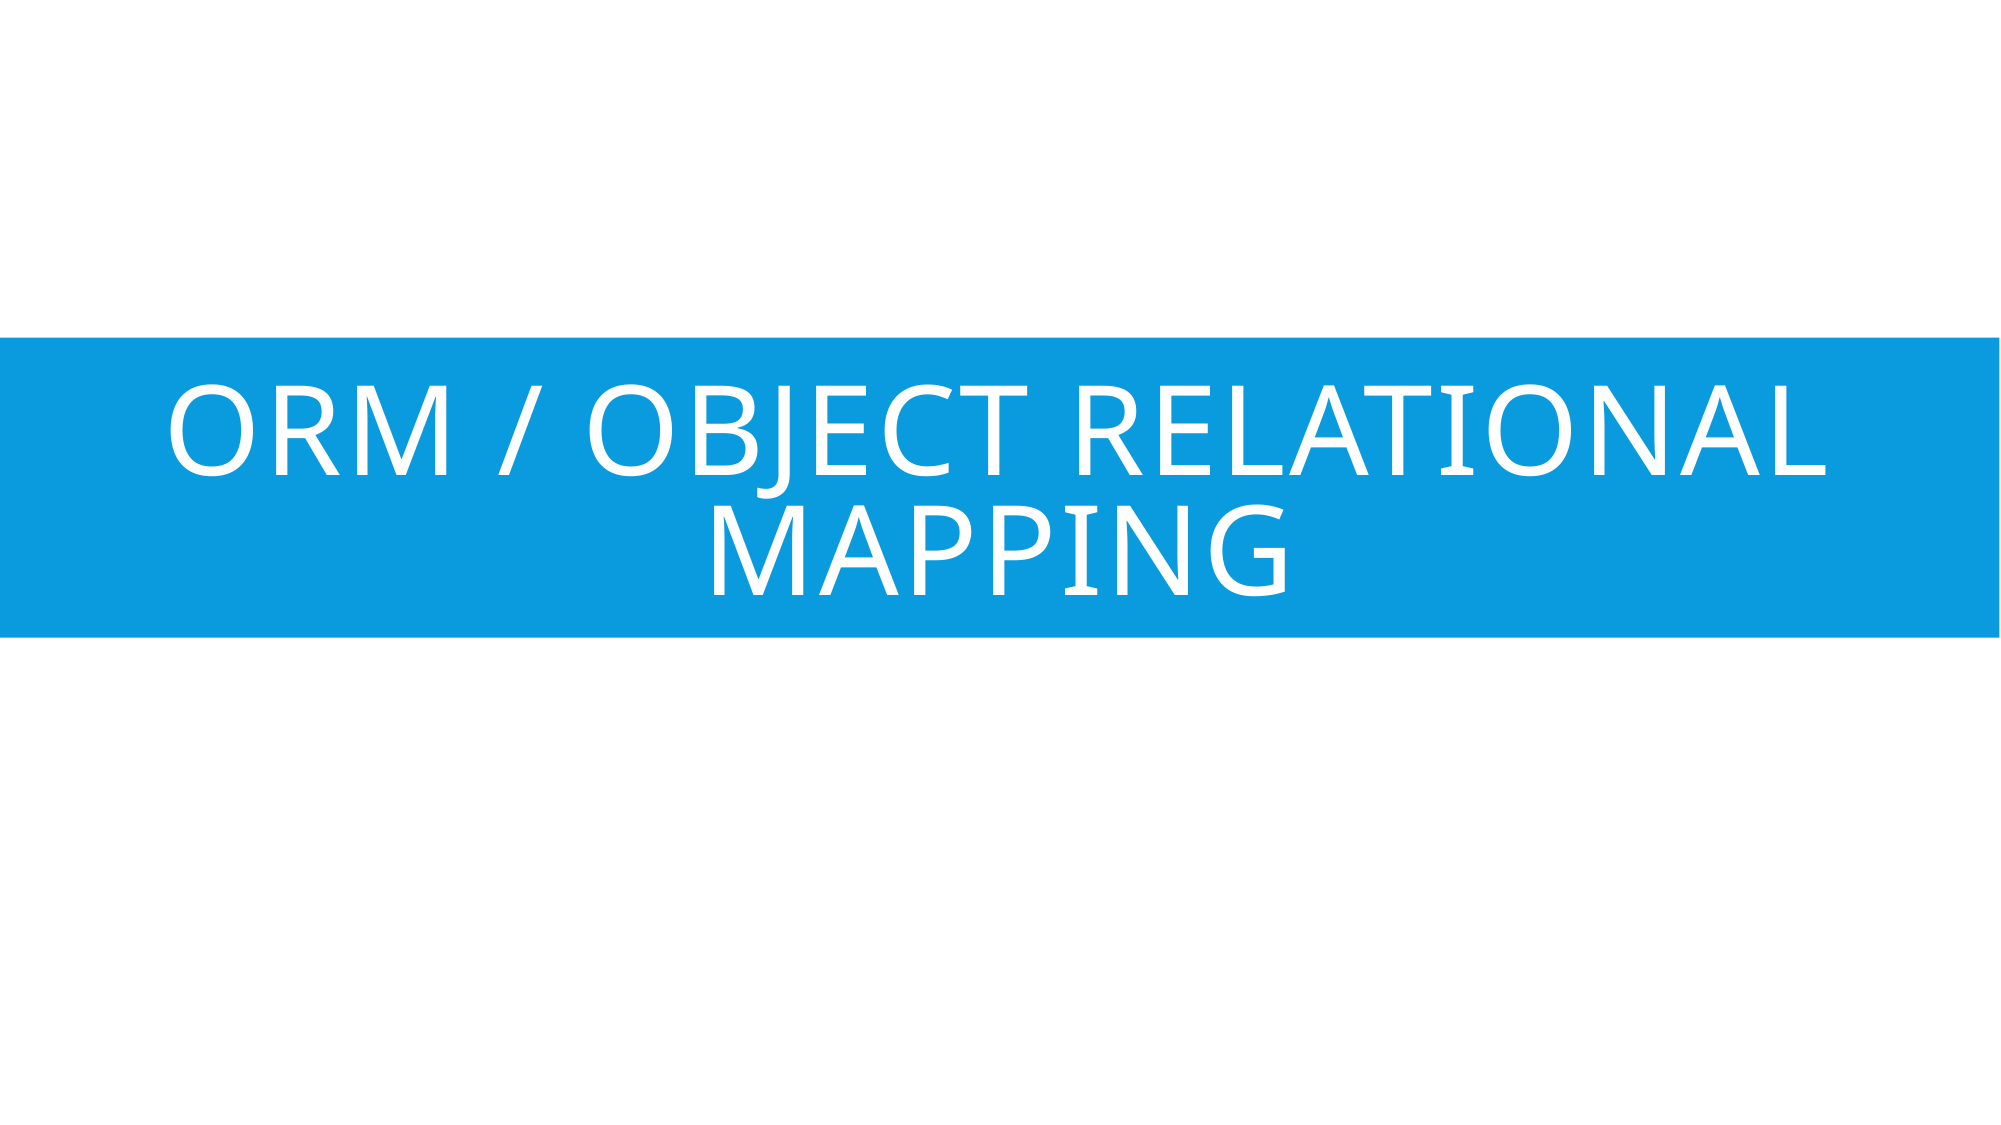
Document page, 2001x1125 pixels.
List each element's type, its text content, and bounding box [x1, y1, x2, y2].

title ORM / Object relational mapping [136, 362, 1862, 638]
